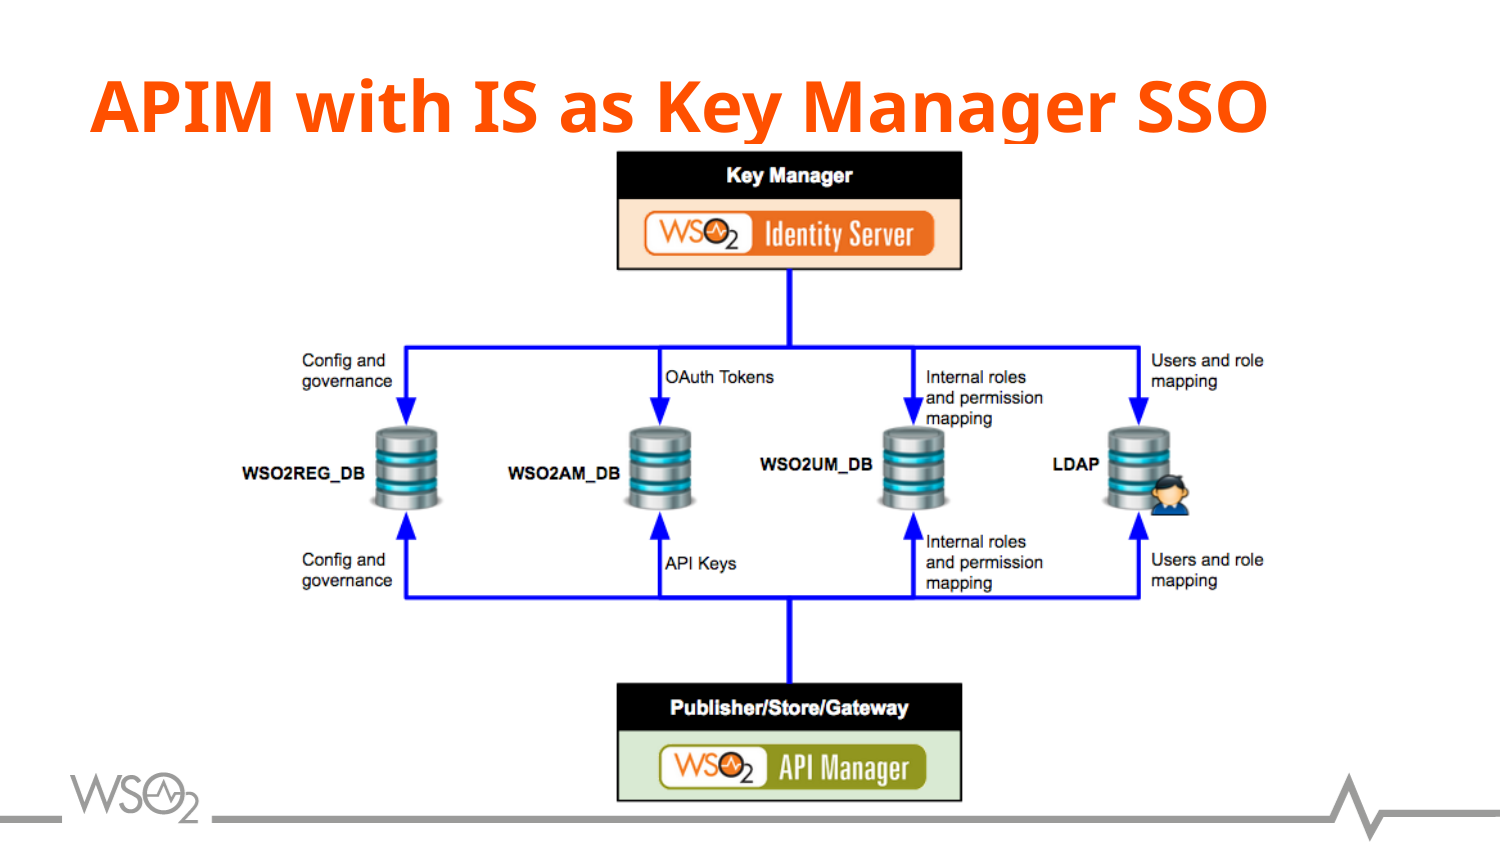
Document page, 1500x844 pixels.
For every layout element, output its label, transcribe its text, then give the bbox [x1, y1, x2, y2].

picture [0, 0, 1500, 844]
title APIM with IS as Key Manager SSO [75, 33, 1425, 175]
